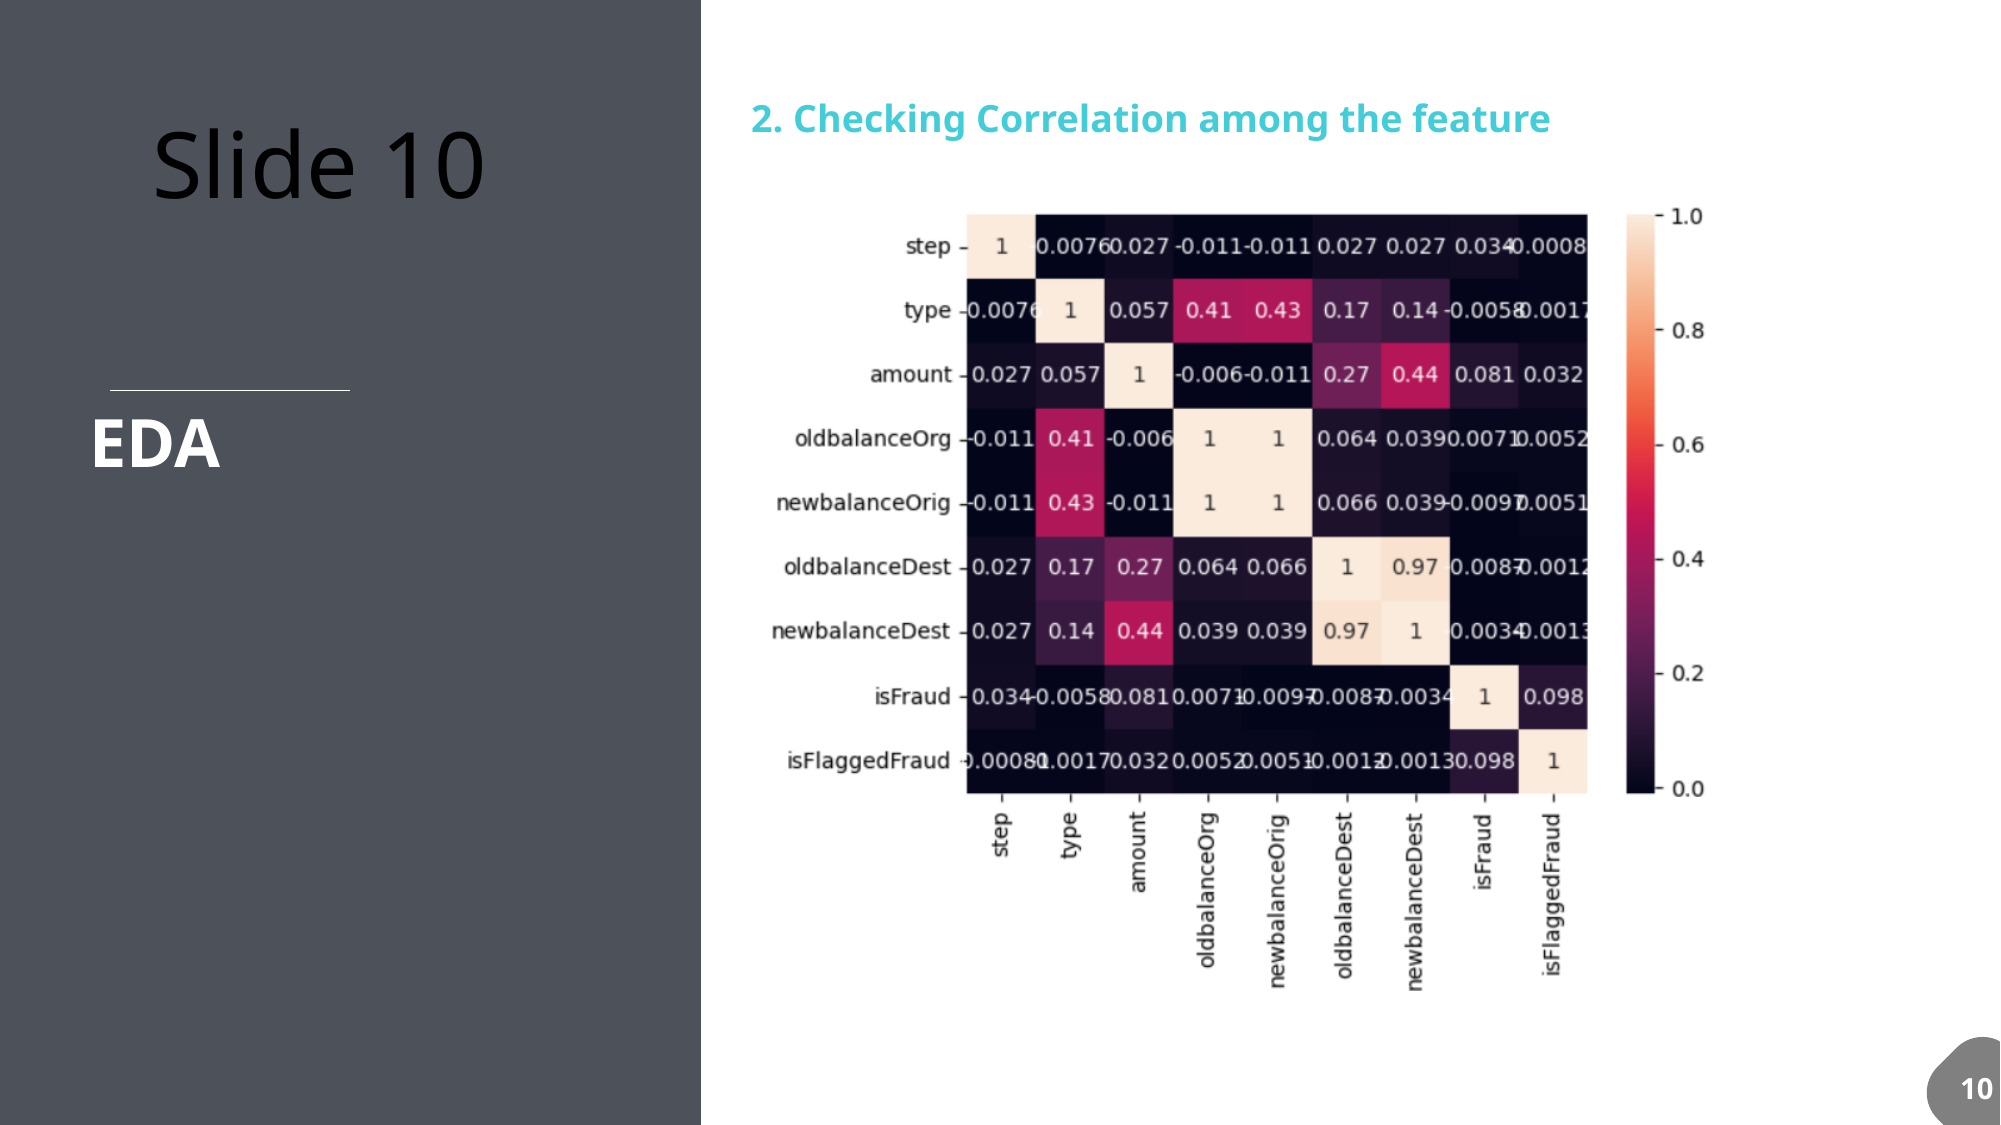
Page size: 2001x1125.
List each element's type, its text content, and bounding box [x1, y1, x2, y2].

text_box 10 [1945, 1063, 2000, 1113]
text_box [1925, 1035, 2000, 1125]
text_box [0, 0, 702, 1125]
title Slide 10 [137, 59, 1863, 278]
text_box EDA [89, 400, 582, 481]
picture [771, 185, 1753, 1001]
text_box 2. Checking Correlation among the feature [751, 94, 1847, 185]
